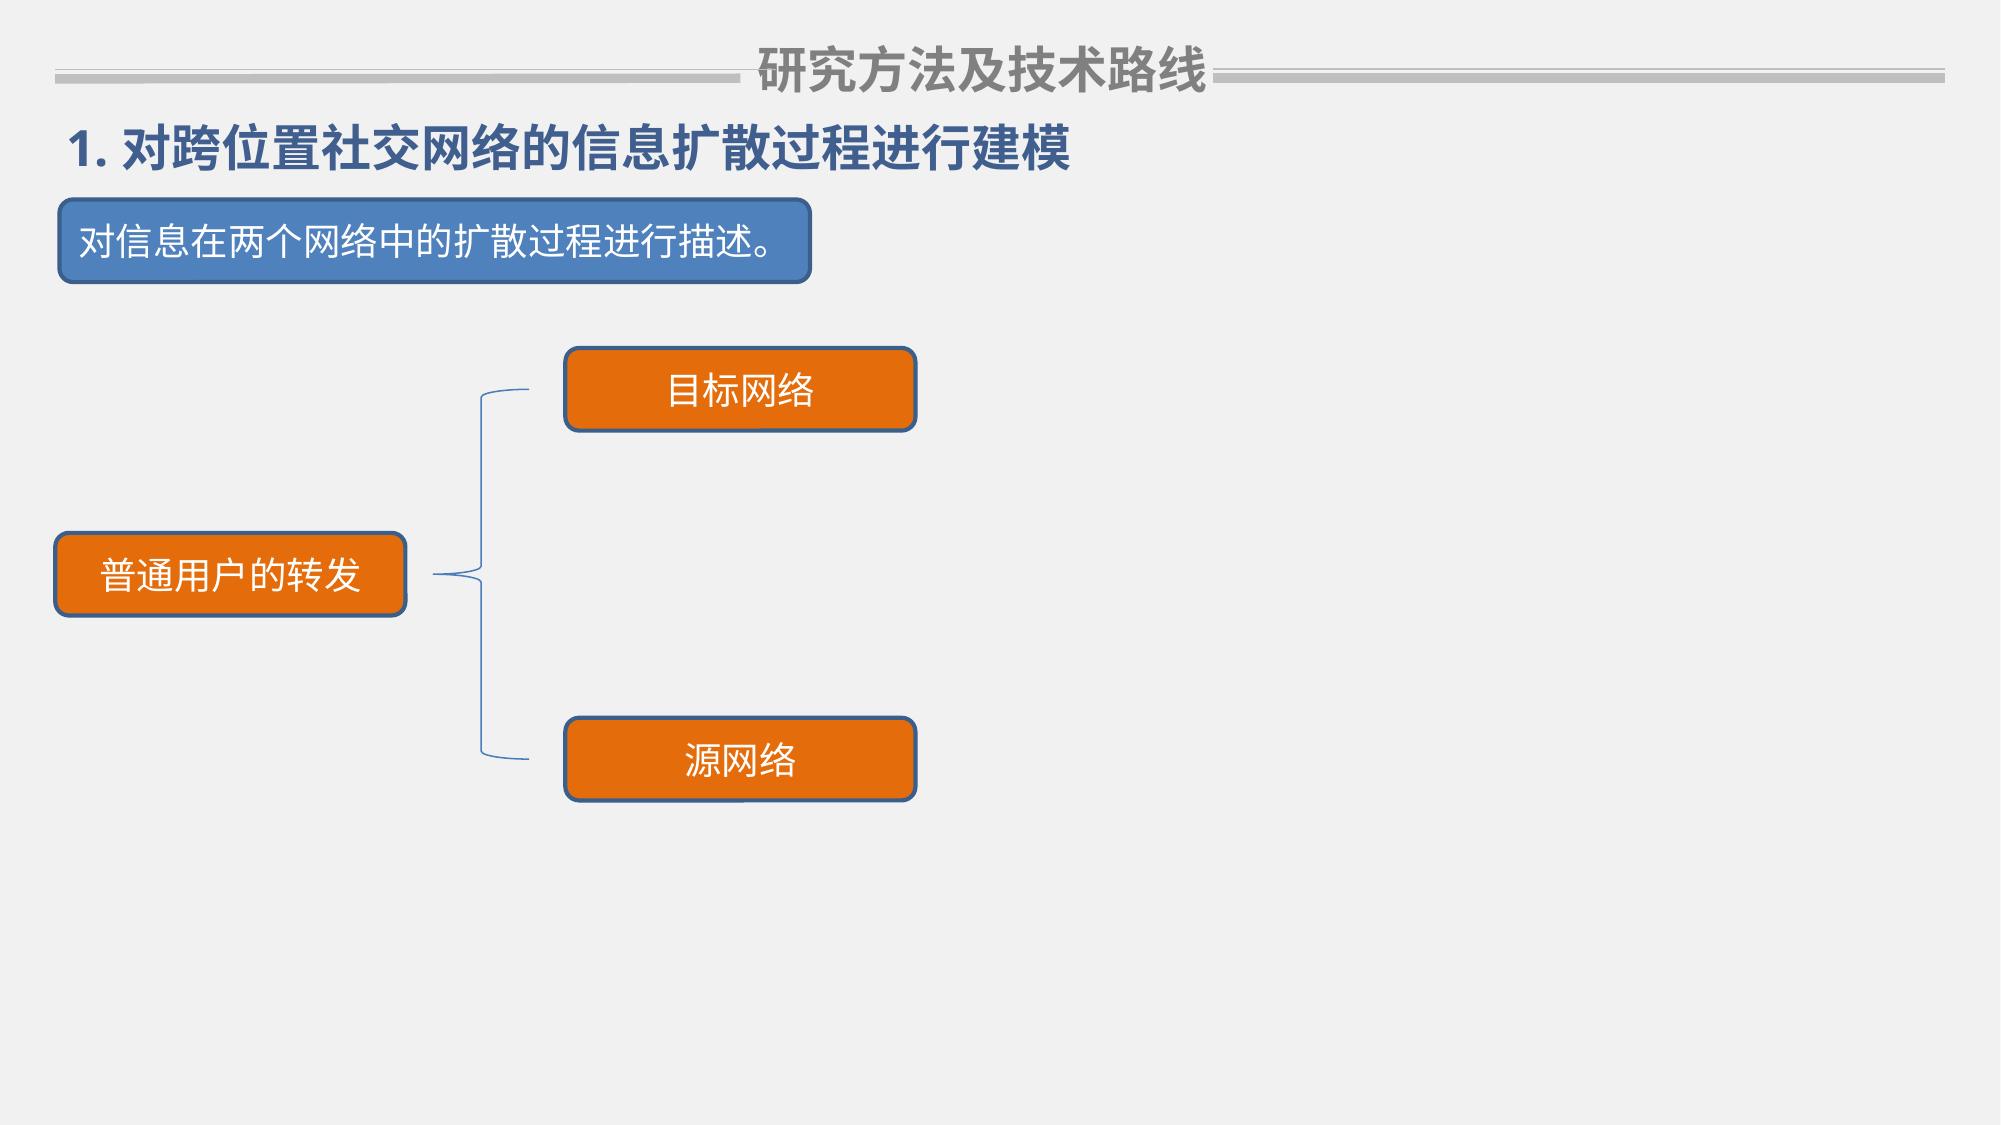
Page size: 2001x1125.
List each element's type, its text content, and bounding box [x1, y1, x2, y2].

text_box 对信息在两个网络中的扩散过程进行描述。 [57, 197, 813, 285]
text_box 源网络 [563, 715, 918, 803]
text_box [432, 388, 530, 760]
text_box 1.对跨位置社交网络的信息扩散过程进行建模 [51, 109, 1357, 185]
text_box 目标网络 [563, 345, 918, 433]
text_box 普通用户的转发 [53, 530, 408, 618]
text_box 研究方法及技术路线 [704, 30, 1261, 106]
